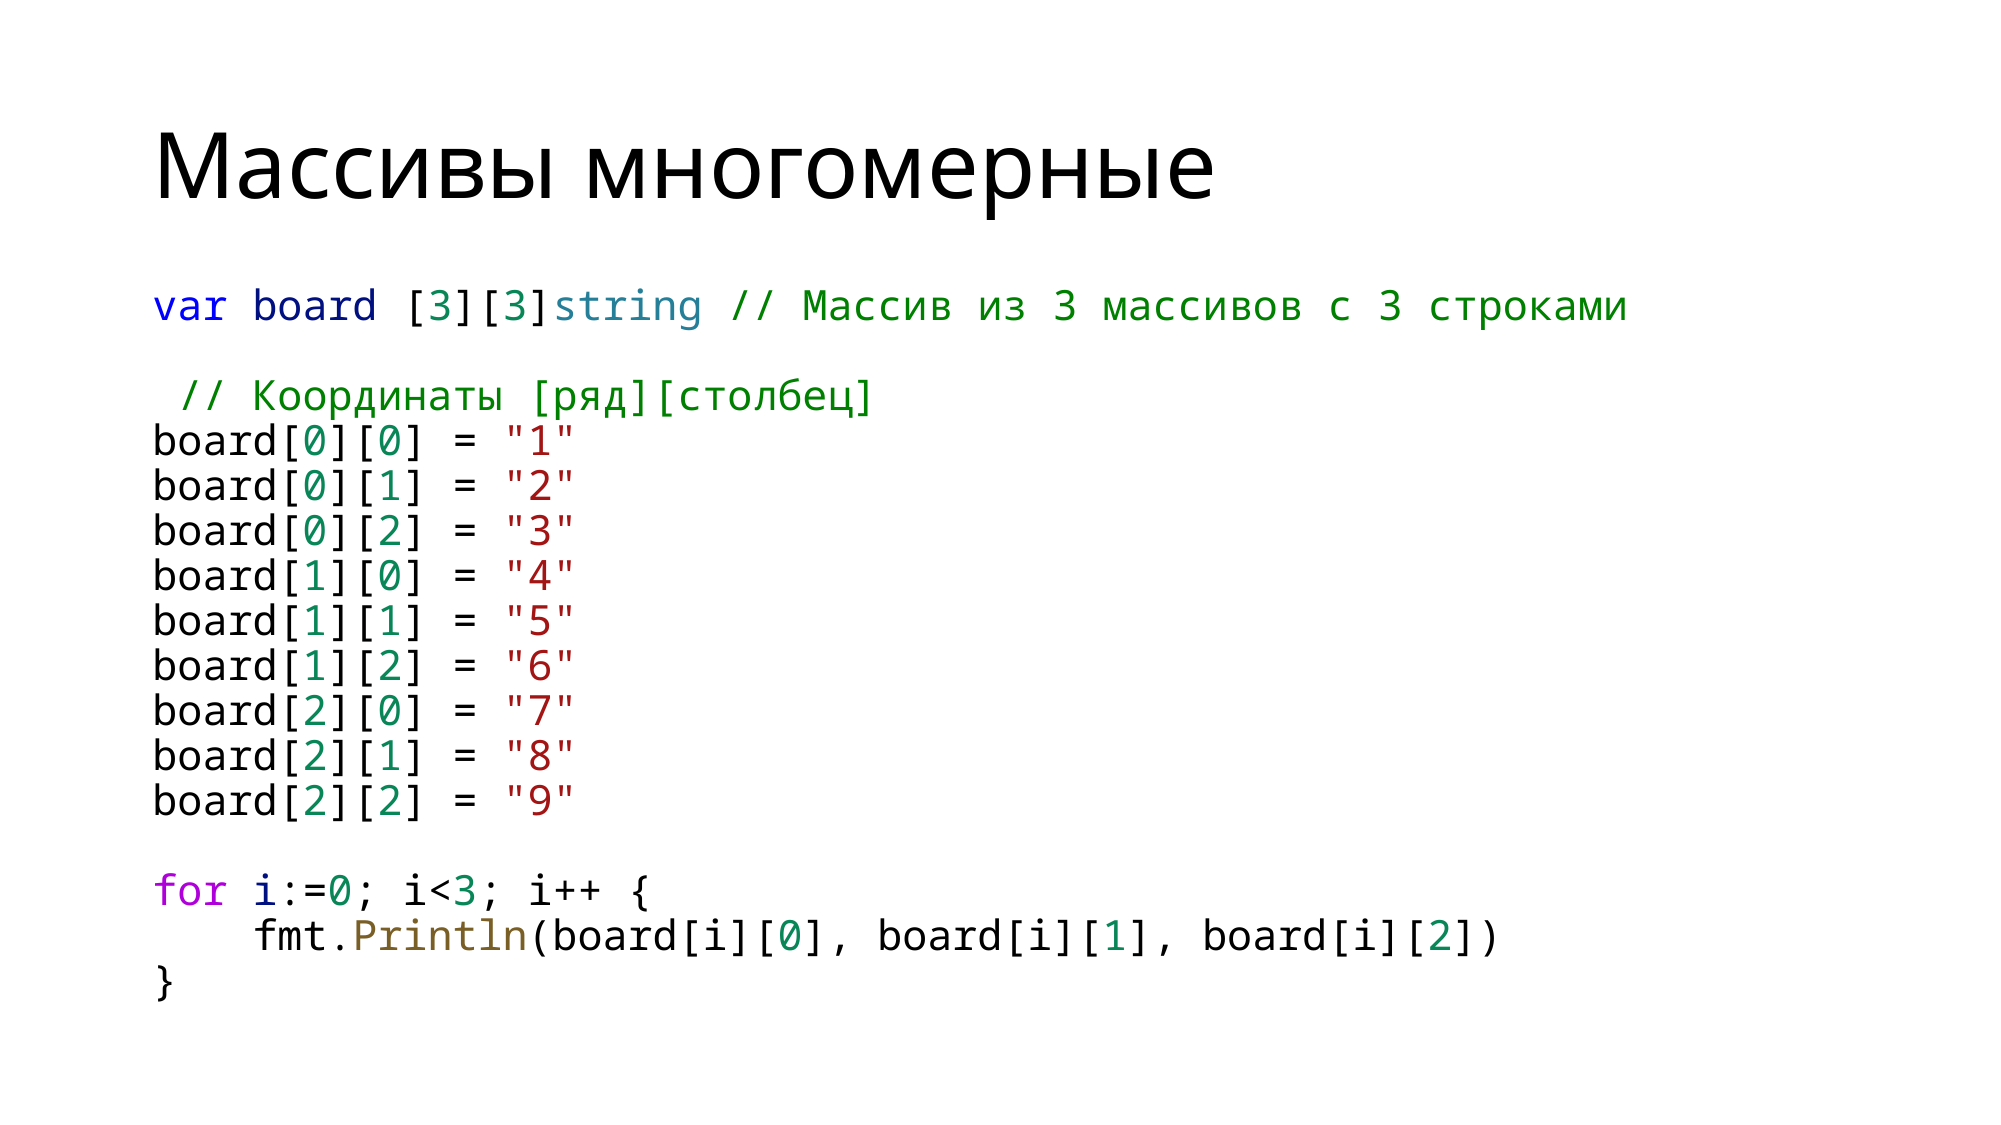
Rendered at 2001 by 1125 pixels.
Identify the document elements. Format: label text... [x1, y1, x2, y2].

title Массивы многомерные [137, 59, 1863, 277]
list var board [3][3]string // Массив из 3 массивов с 3 строками // Координаты [ряд][столбец] board[0][0] = "1" board[0][1] = "2" board[0][2] = "3" board[1][0] = "4" board[1][1] = "5" board[1][2] = "6" board[2][0] = "7" board[2][1] = "8" board[2][2] = "9" for i:=0; i<3; i++ { fmt.Println(board[i][0], board[i][1], board[i][2]) } [137, 277, 1905, 1014]
